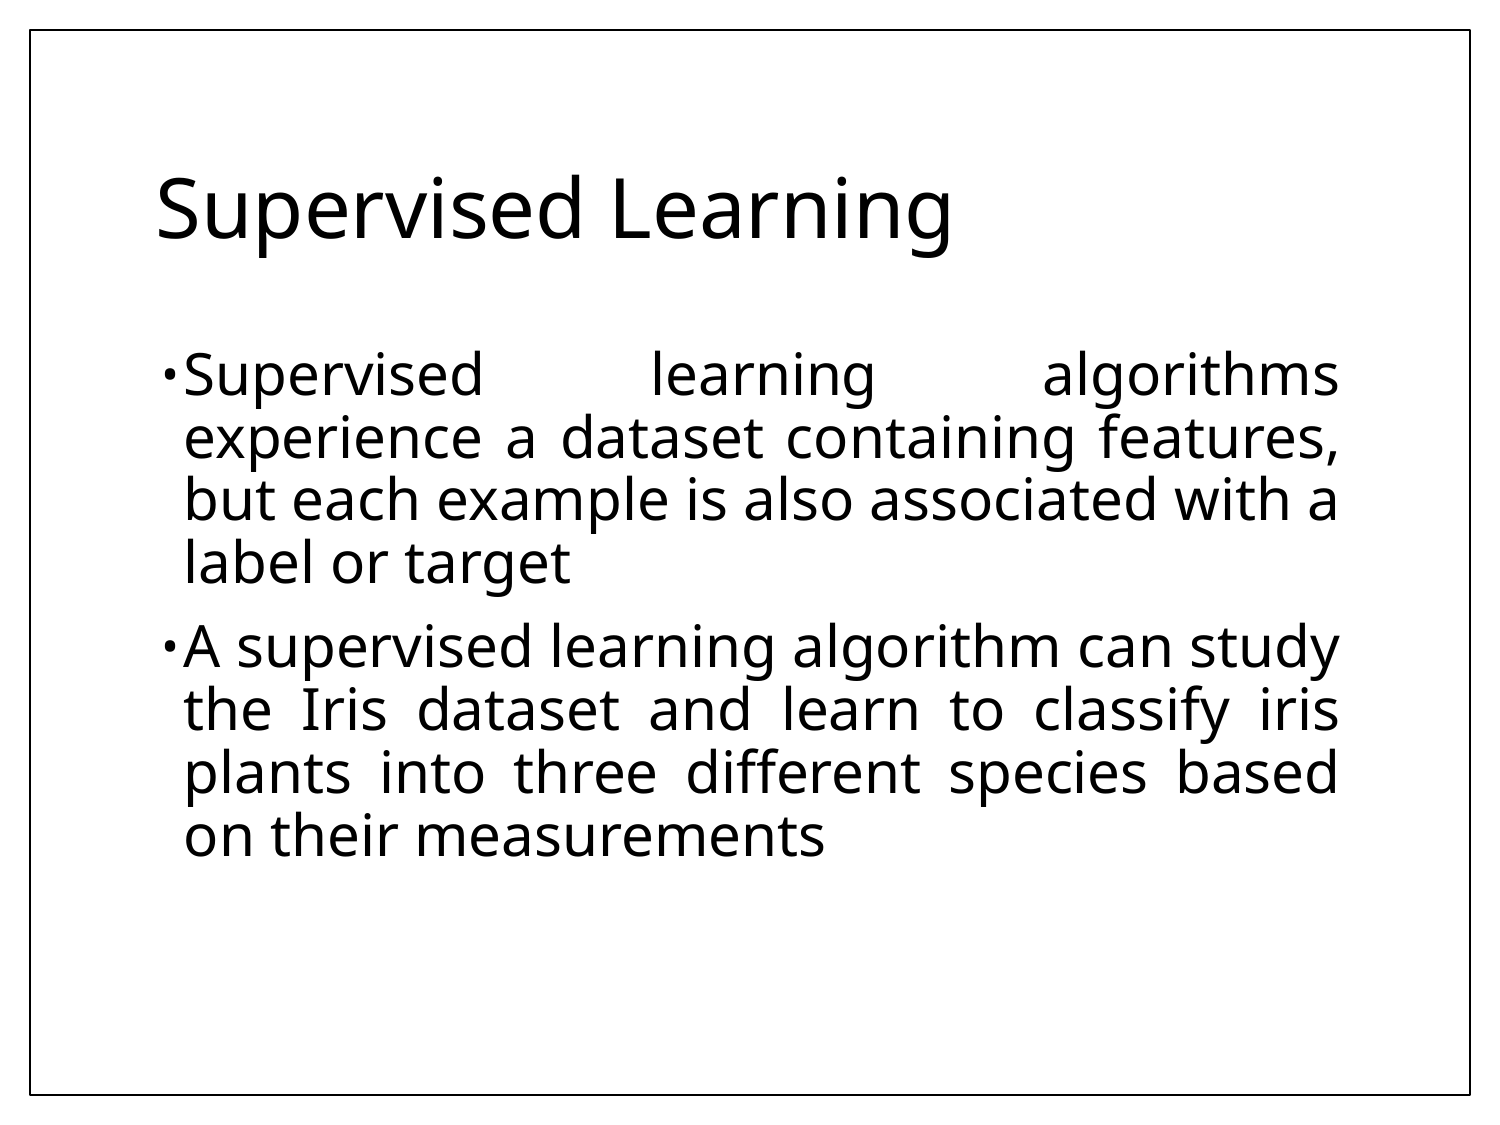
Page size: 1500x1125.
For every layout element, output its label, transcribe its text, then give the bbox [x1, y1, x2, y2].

title Supervised Learning [140, 99, 1356, 323]
list Supervised learning algorithms experience a dataset containing features, but each example is also associated with a label or target A supervised learning algorithm can study the Iris dataset and learn to classify iris plants into three diﬀerent species based on their measurements [140, 337, 1356, 1000]
